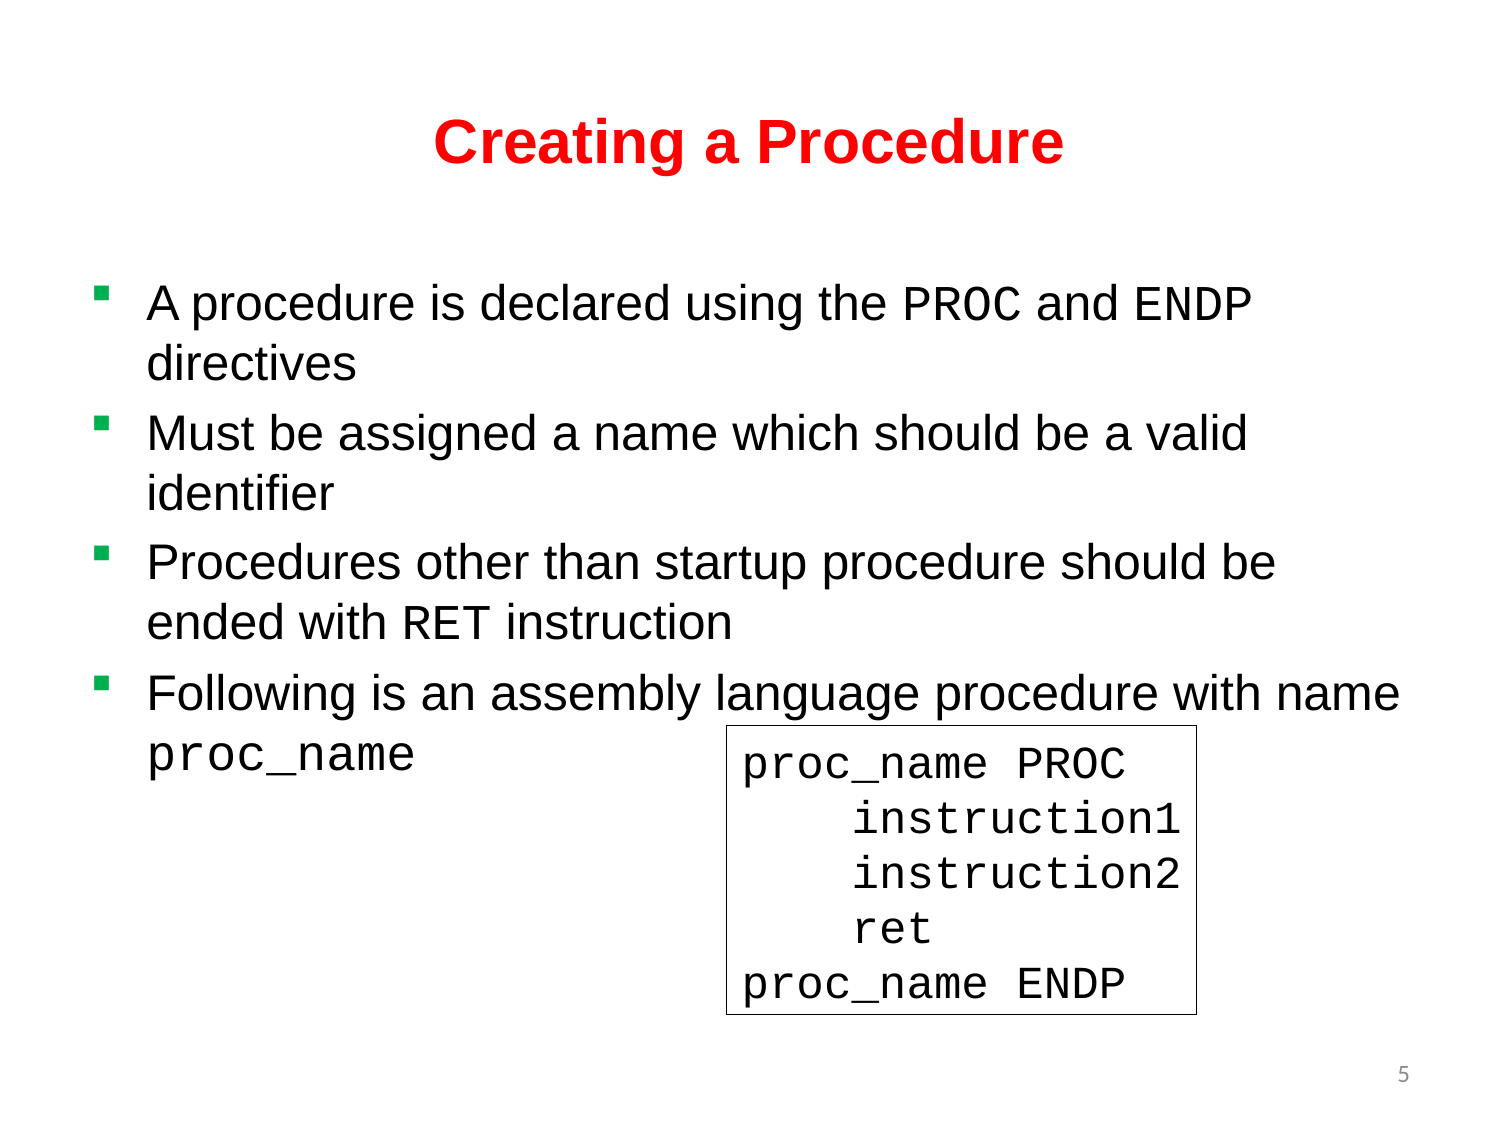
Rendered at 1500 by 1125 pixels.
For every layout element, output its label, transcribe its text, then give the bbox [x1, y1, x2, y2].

list A procedure is declared using the PROC and ENDP directives Must be assigned a name which should be a valid identifier Procedures other than startup procedure should be ended with RET instruction Following is an assembly language procedure with name proc_name [75, 262, 1425, 1005]
text_box proc_name PROC instruction1 instruction2 ret proc_name ENDP [726, 725, 1197, 1015]
title Creating a Procedure [75, 45, 1425, 233]
slide_number 5 [1074, 1042, 1425, 1103]
